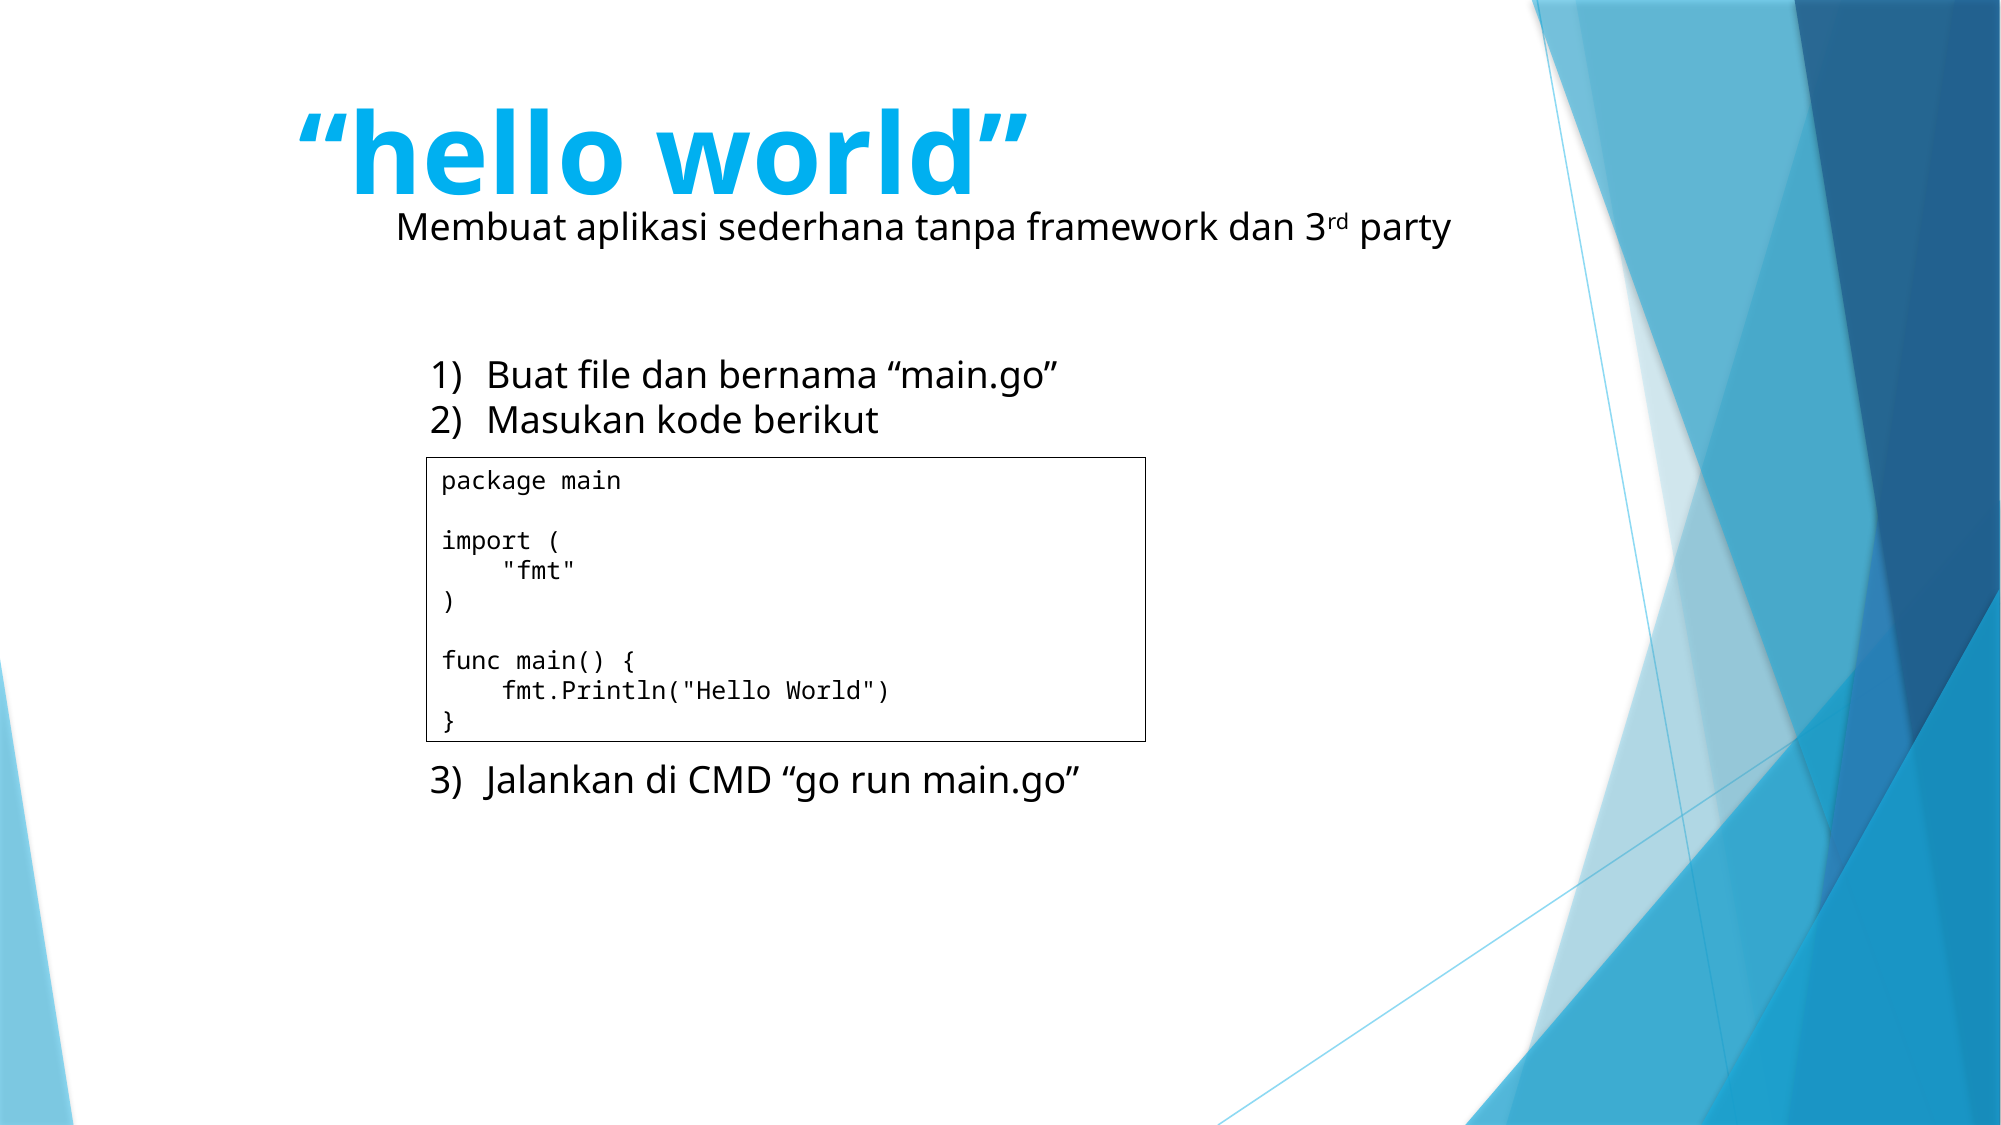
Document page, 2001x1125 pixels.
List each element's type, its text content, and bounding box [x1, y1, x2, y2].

text_box Membuat aplikasi sederhana tanpa framework dan 3rd party [380, 195, 1467, 256]
text_box Buat file dan bernama “main.go” Masukan kode berikut Jalankan di CMD “go run main.go” [414, 343, 1390, 808]
text_box “hello world” [283, 74, 1044, 225]
